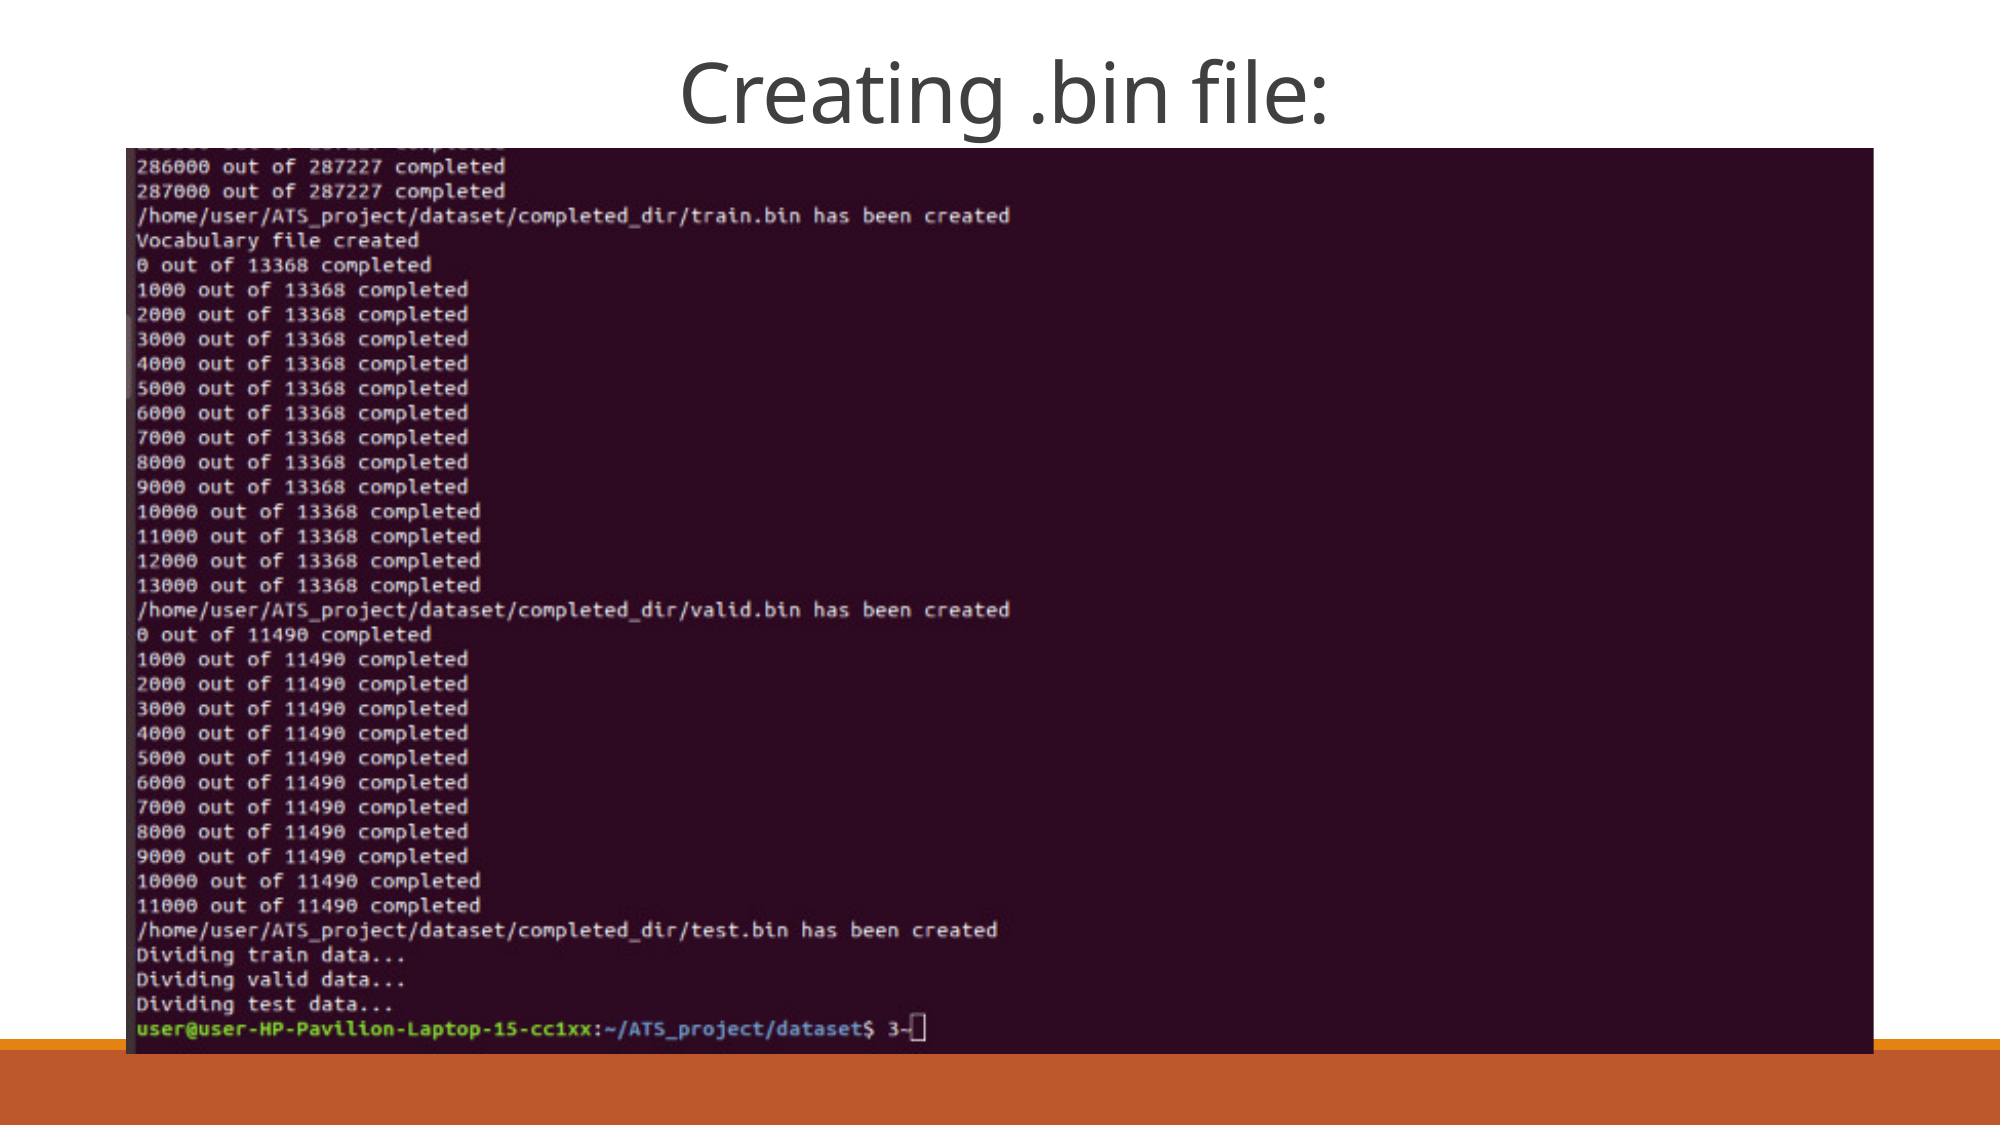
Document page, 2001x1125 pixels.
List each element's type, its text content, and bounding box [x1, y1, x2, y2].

picture [125, 147, 1875, 1055]
title Creating .bin file: [180, 47, 1830, 146]
